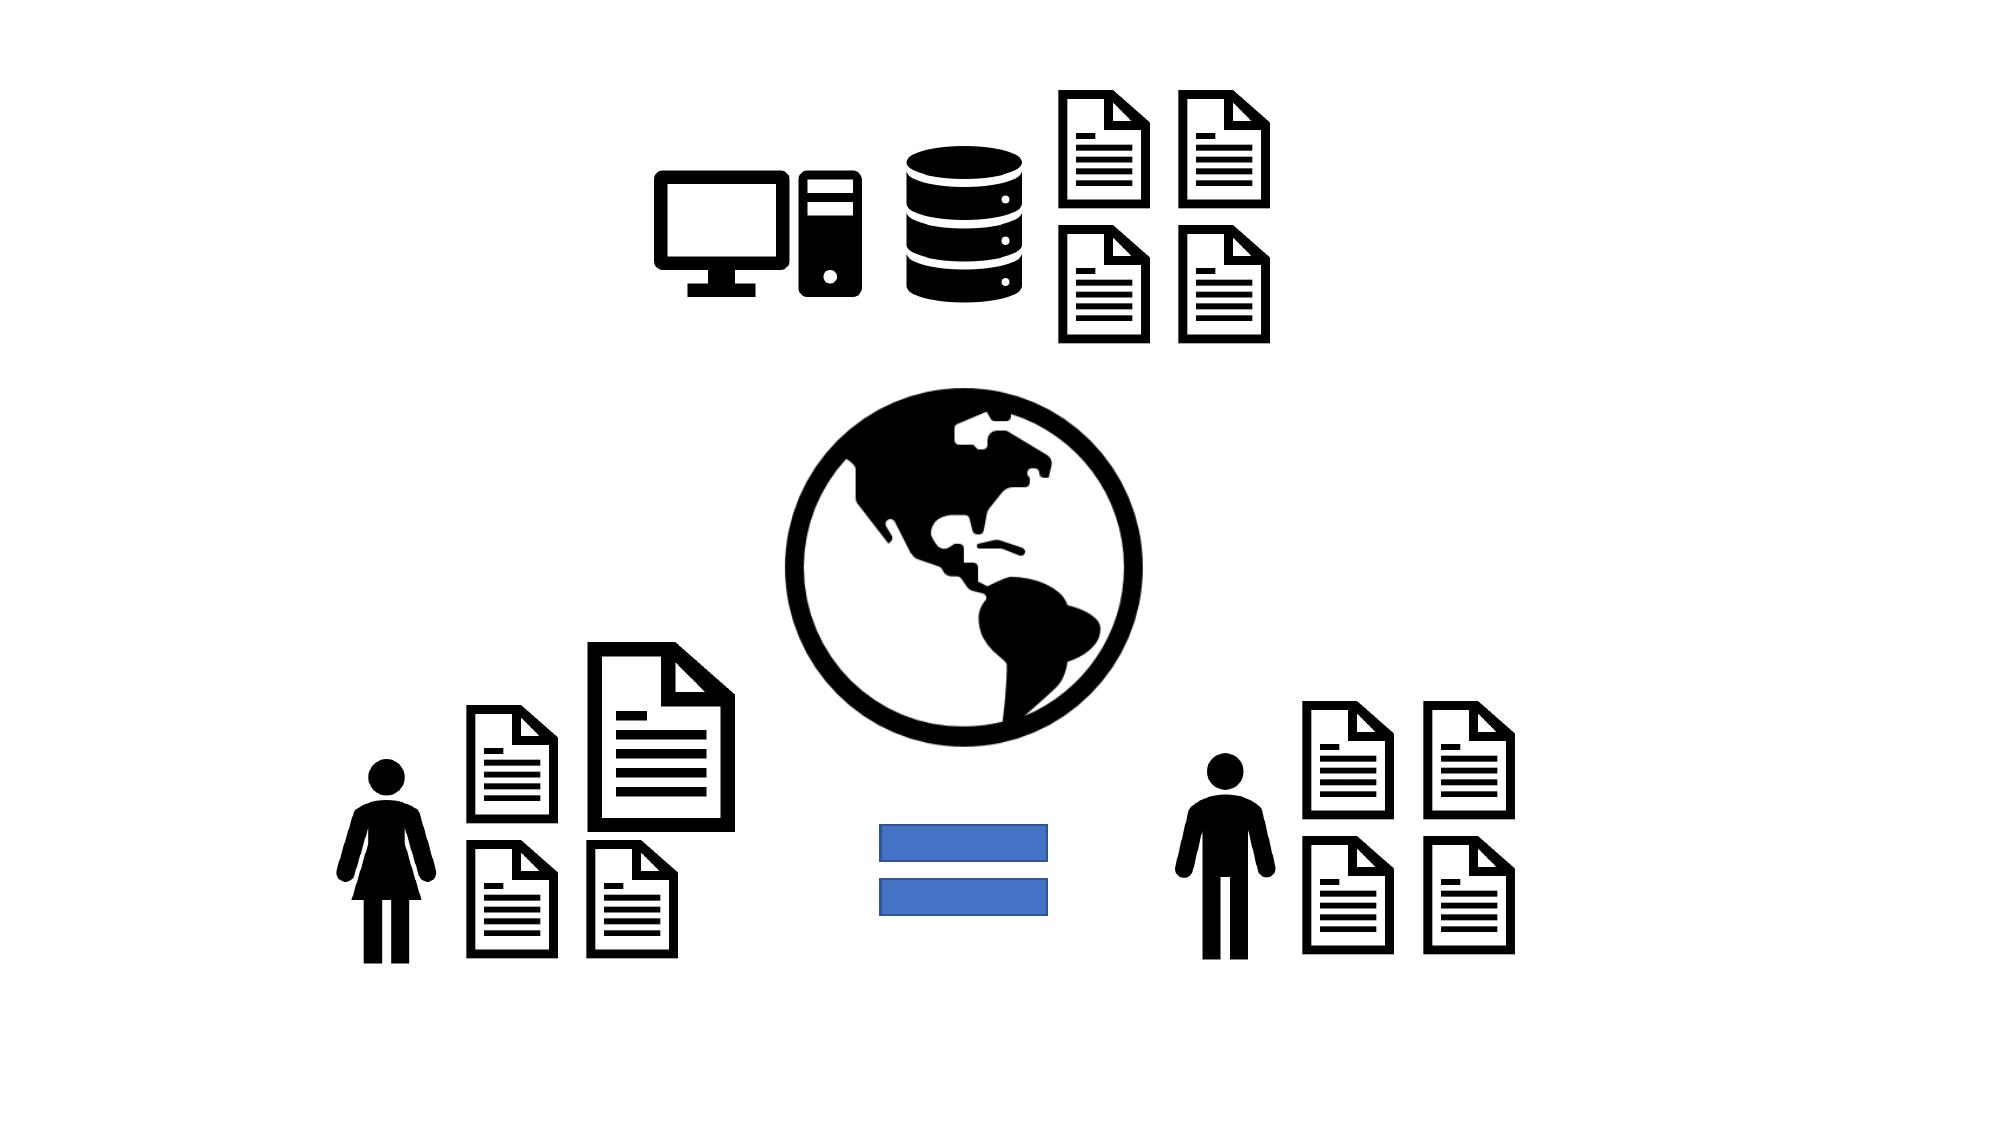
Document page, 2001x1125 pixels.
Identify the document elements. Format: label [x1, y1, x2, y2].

text_box [879, 878, 1048, 916]
picture [277, 78, 1540, 970]
text_box [879, 824, 1048, 862]
list [866, 125, 1033, 323]
